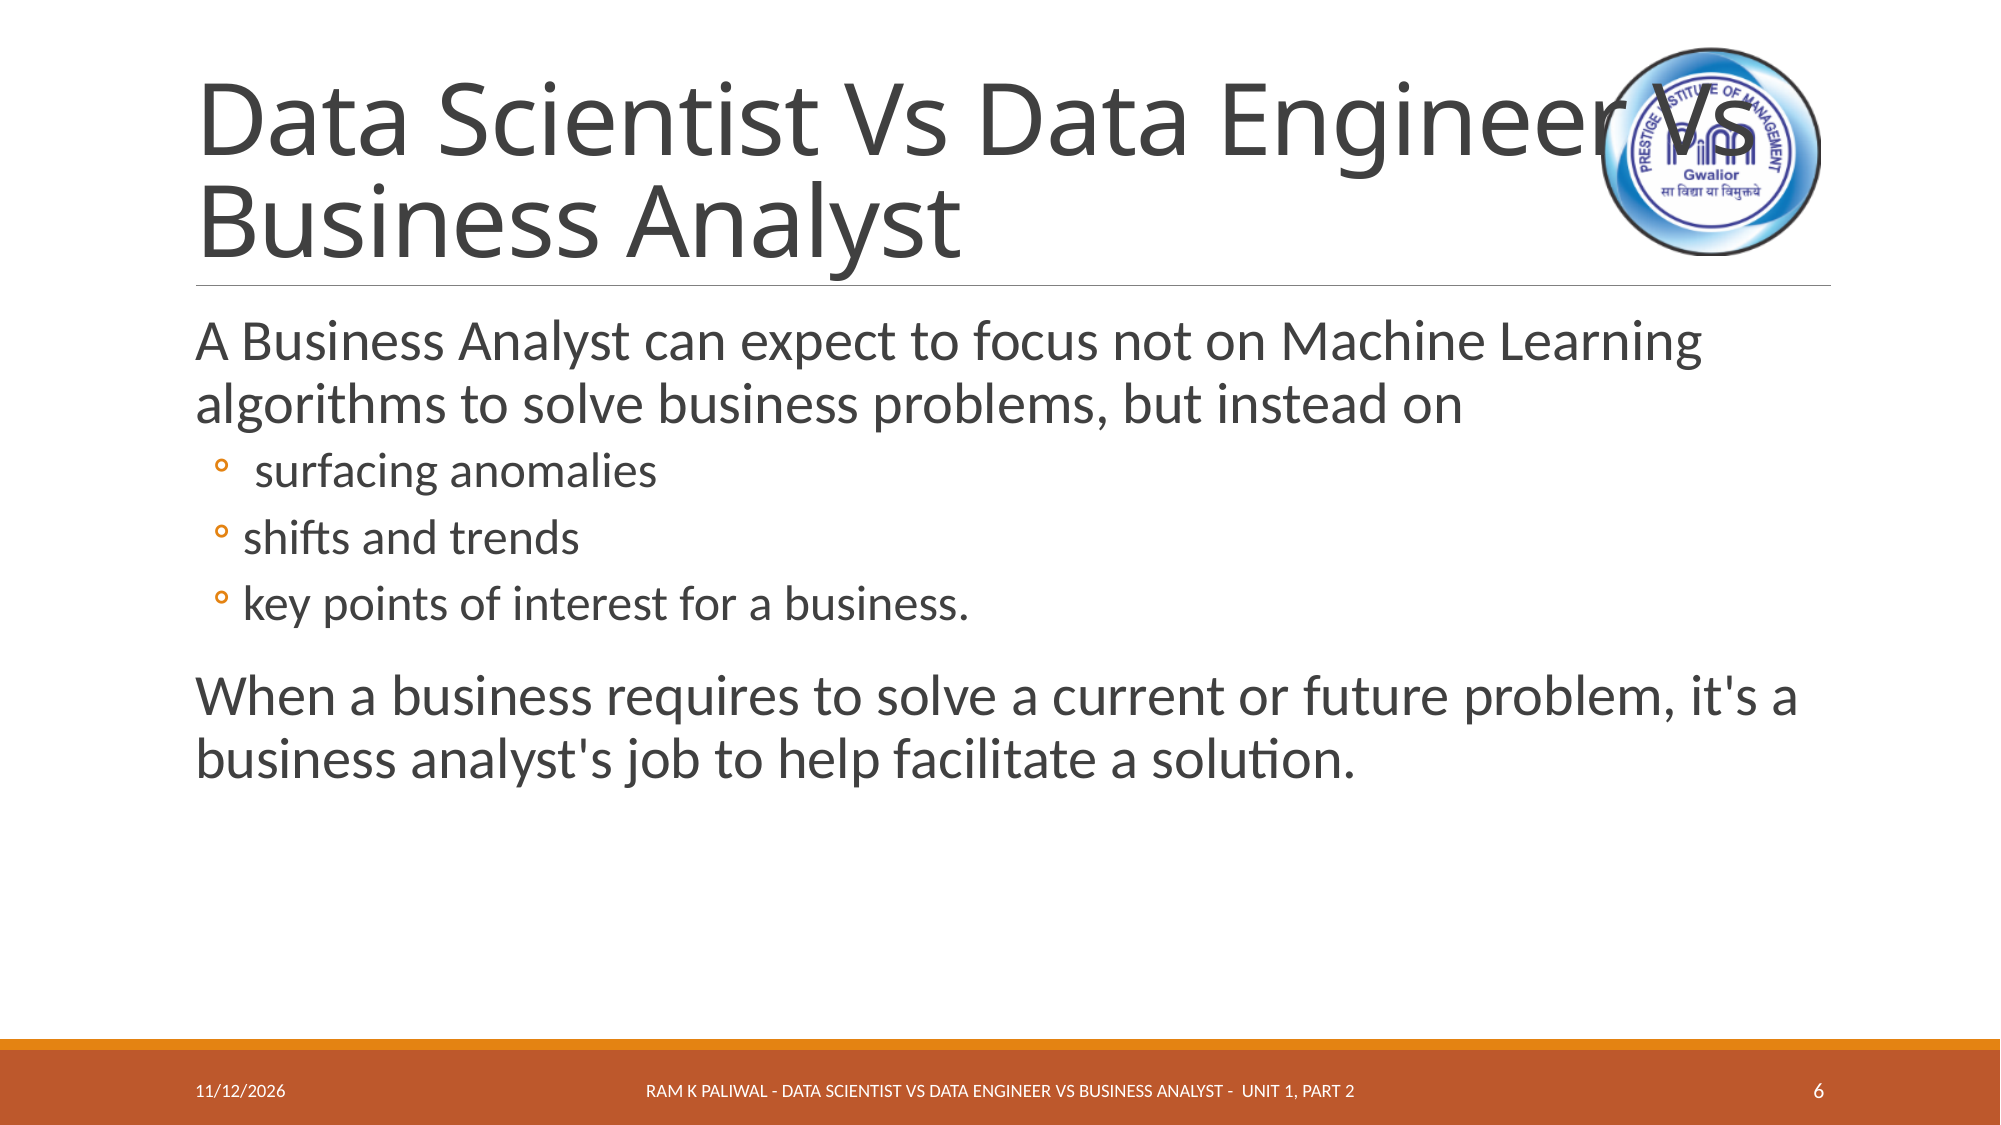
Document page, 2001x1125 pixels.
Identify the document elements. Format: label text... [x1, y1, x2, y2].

footer Ram K Paliwal - Data Scientist Vs Data Engineer Vs Business Analyst - Unit 1, Part 2 [604, 1059, 1396, 1120]
list A Business Analyst can expect to focus not on Machine Learning algorithms to solve business problems, but instead on surfacing anomalies shifts and trends key points of interest for a business. When a business requires to solve a current or future problem, it's a business analyst's job to help facilitate a solution. [180, 302, 1830, 963]
slide_number 6 [1624, 1059, 1840, 1120]
title Data Scientist Vs Data Engineer Vs Business Analyst [180, 47, 1830, 285]
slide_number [180, 1059, 586, 1120]
